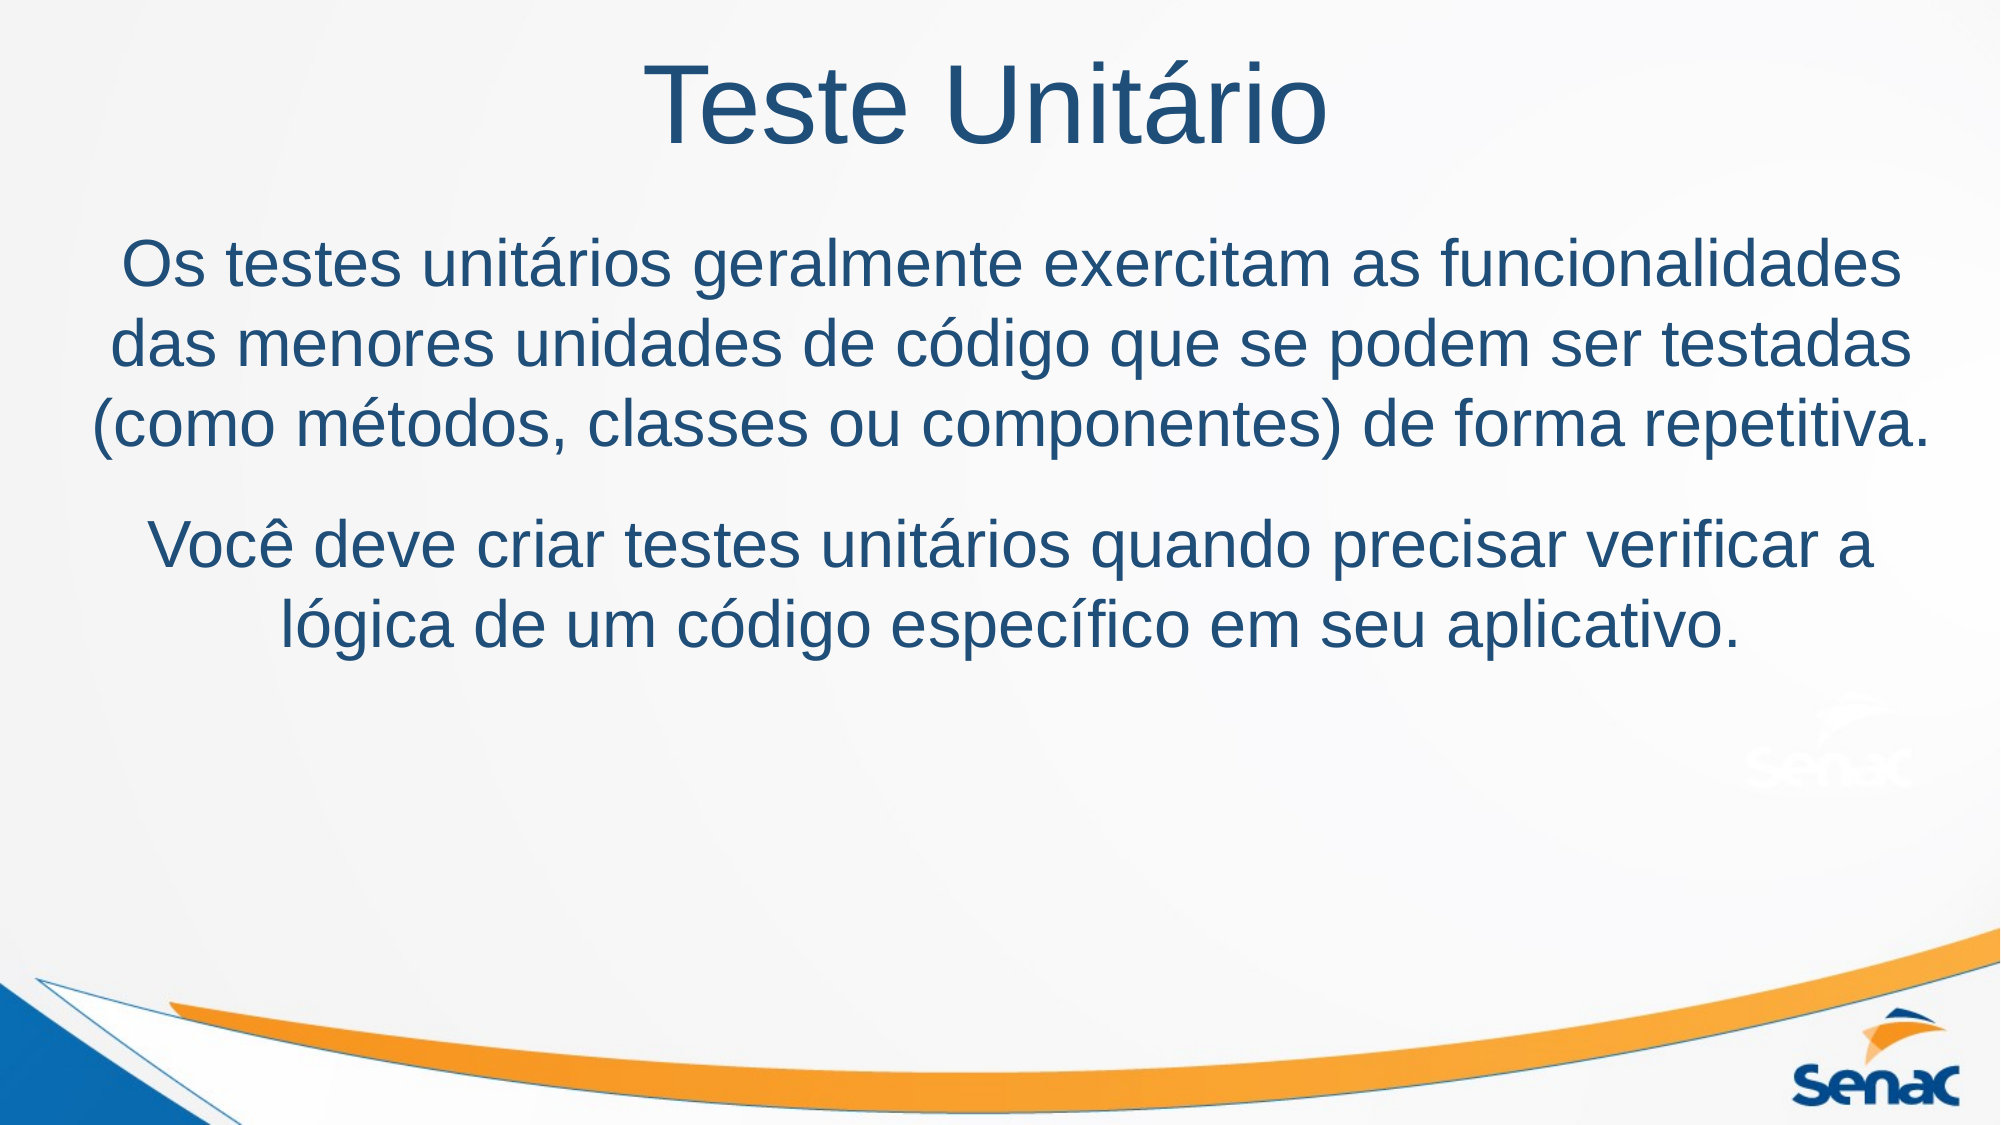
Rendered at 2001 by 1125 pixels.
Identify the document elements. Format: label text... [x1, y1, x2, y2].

list Os testes unitários geralmente exercitam as funcionalidades das menores unidades de código que se podem ser testadas (como métodos, classes ou componentes) de forma repetitiva. Você deve criar testes unitários quando precisar verificar a lógica de um código específico em seu aplicativo. [52, 211, 1973, 926]
title Teste Unitário [0, 36, 1973, 178]
picture [0, 0, 2001, 1125]
